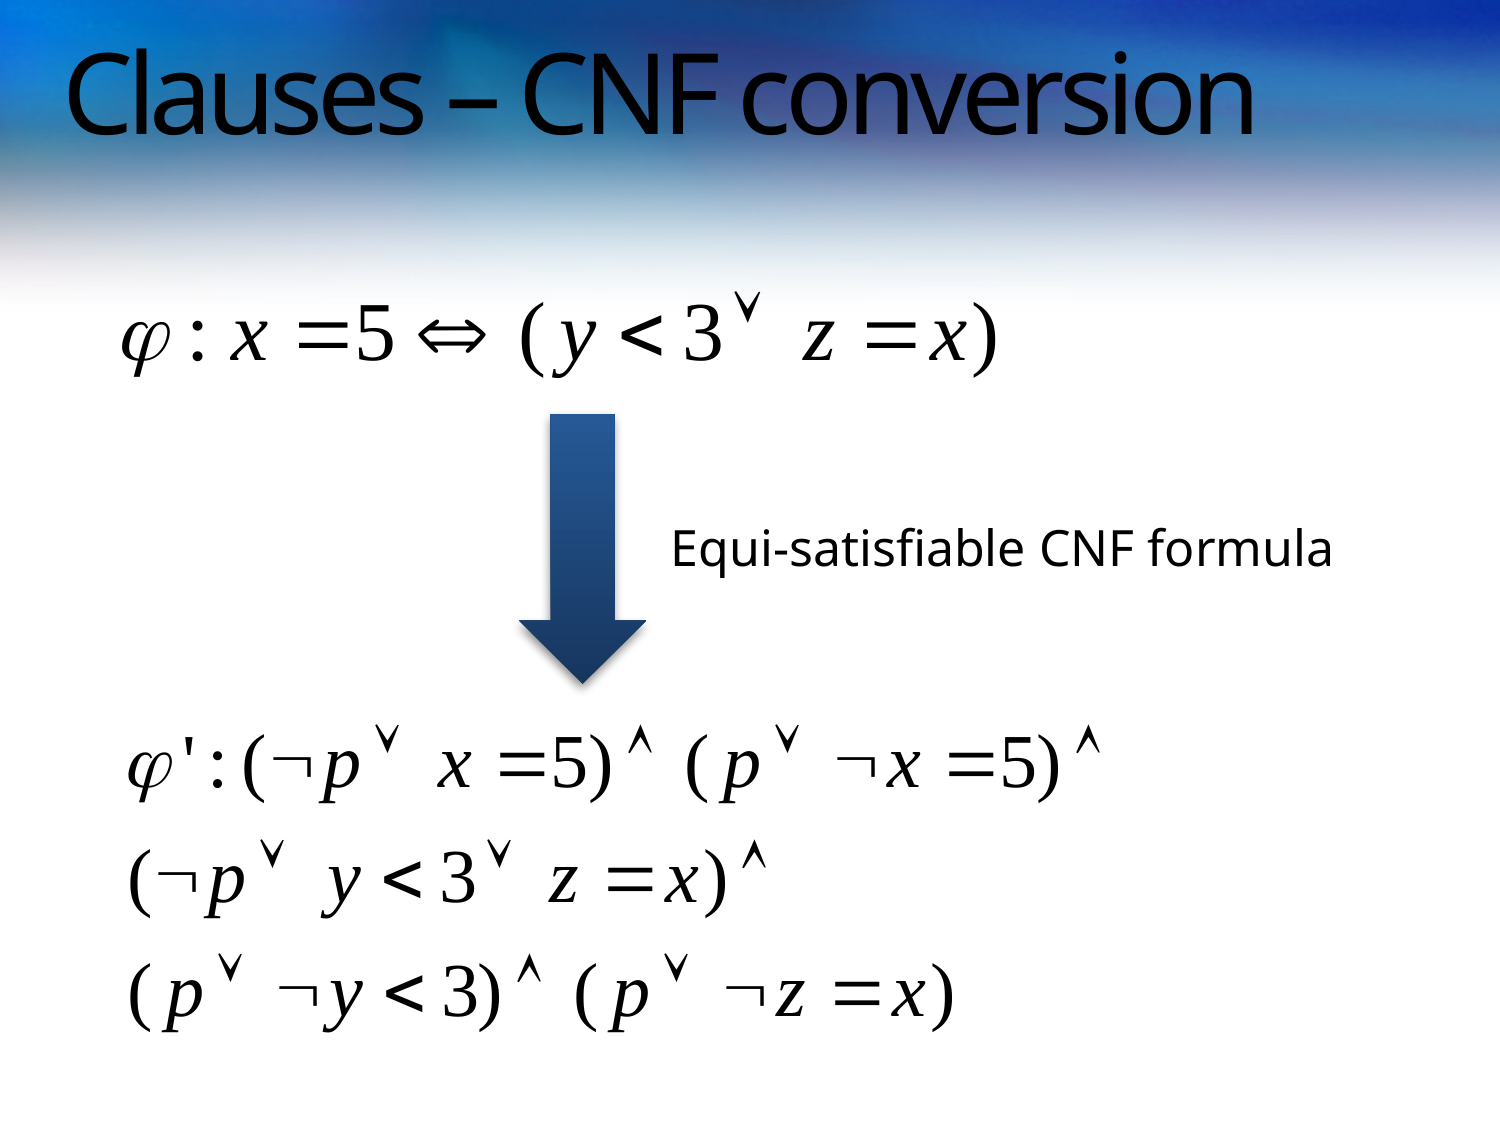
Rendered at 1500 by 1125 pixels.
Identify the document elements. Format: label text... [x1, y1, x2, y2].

picture [0, 0, 1500, 1125]
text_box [109, 283, 1011, 396]
title Clauses – CNF conversion [62, 37, 1438, 162]
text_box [117, 717, 1135, 1049]
text_box Equi-satisfiable CNF formula [655, 509, 1444, 584]
list [62, 231, 1438, 840]
text_box [519, 413, 647, 685]
